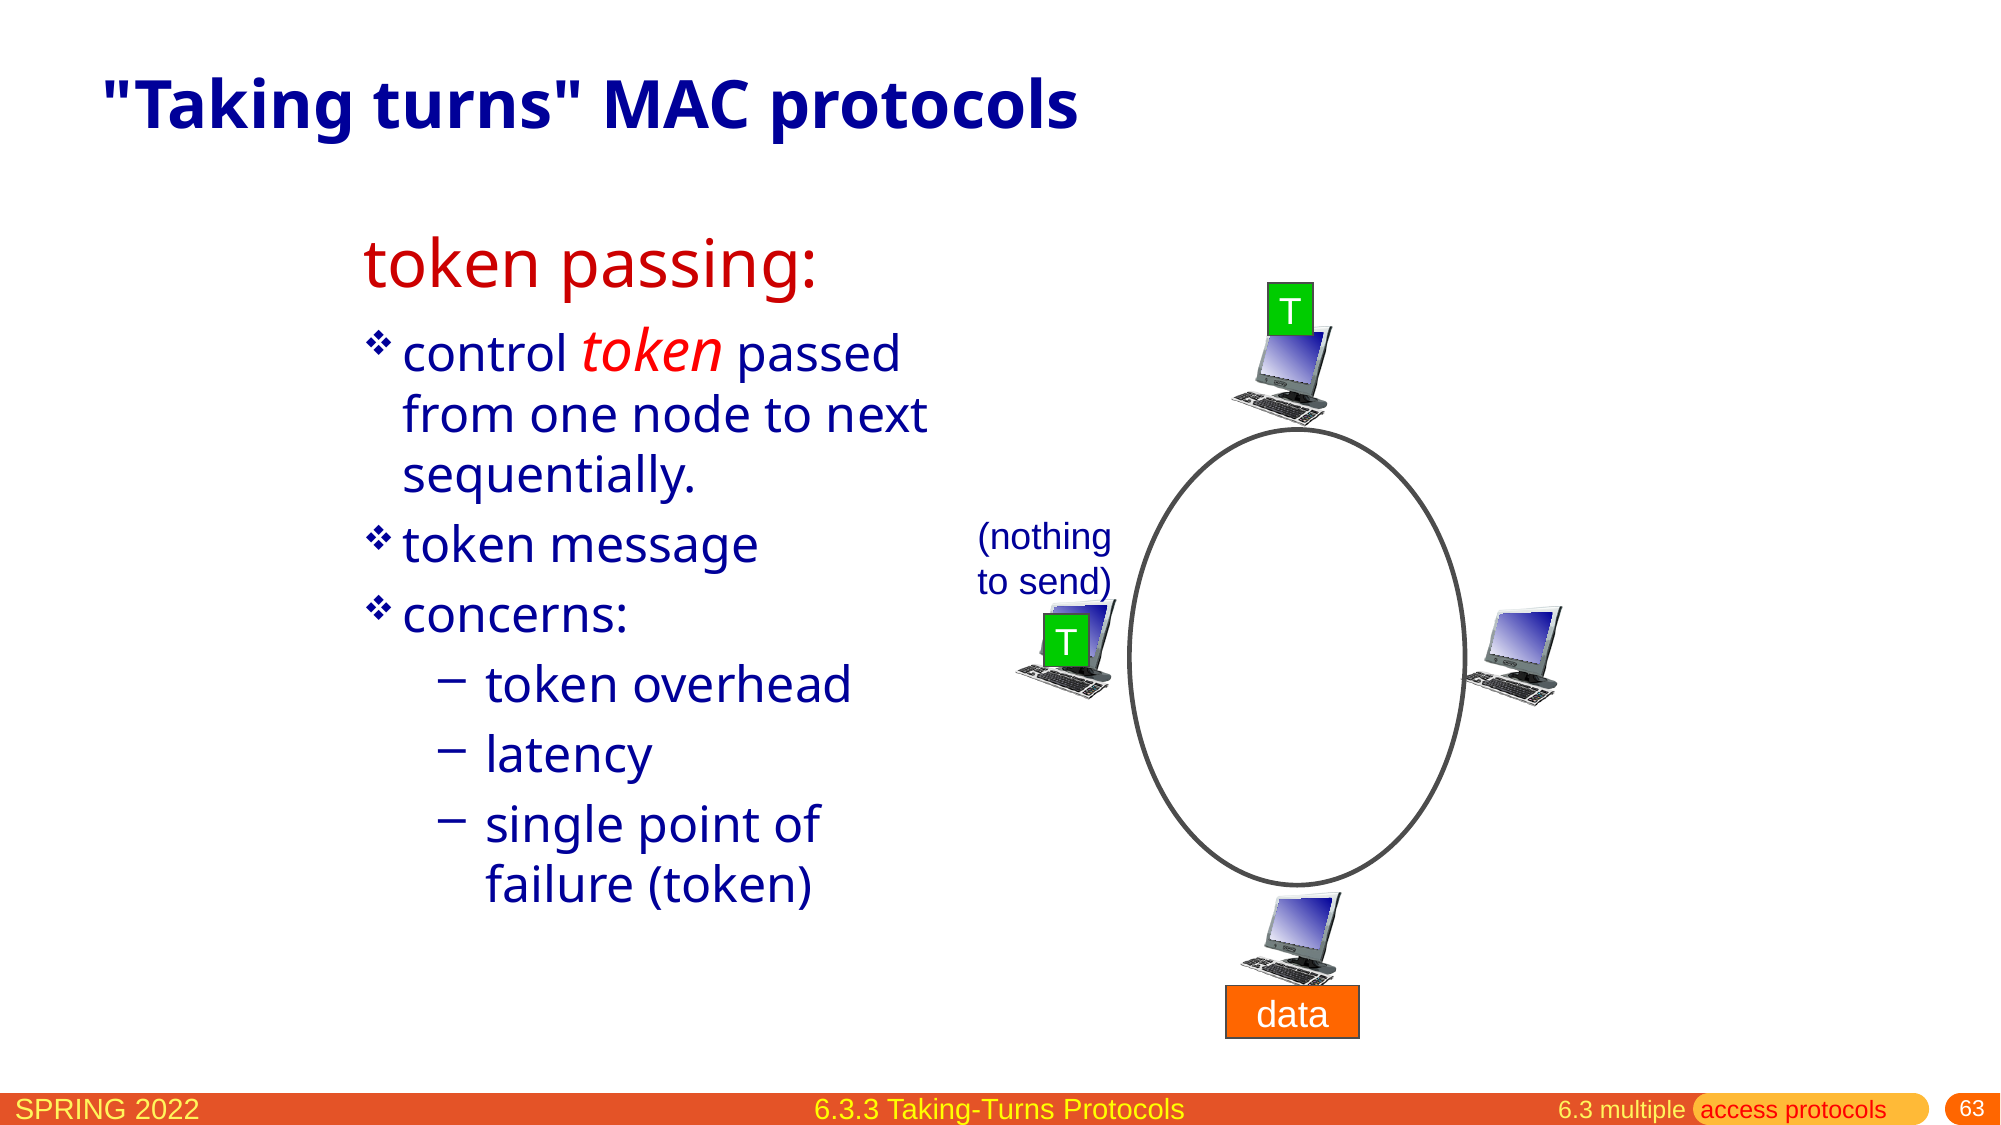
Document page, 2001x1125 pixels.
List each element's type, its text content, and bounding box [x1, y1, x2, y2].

text_box 6.3 multiple access protocols [1543, 1086, 1910, 1125]
text_box token passing: control token passed from one node to next sequentially. token message concerns: token overhead latency single point of failure (token) [348, 225, 965, 989]
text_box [1215, 886, 1344, 1000]
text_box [1435, 601, 1565, 714]
text_box [1129, 436, 1460, 885]
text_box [1206, 321, 1336, 434]
text_box data [1226, 985, 1360, 1039]
text_box 6.3.3 Taking-Turns Protocols [651, 1082, 1349, 1125]
title "Taking turns" MAC protocols [86, 42, 1914, 161]
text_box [990, 594, 1119, 707]
text_box (nothing to send) [962, 505, 1128, 610]
text_box T [1267, 283, 1313, 319]
